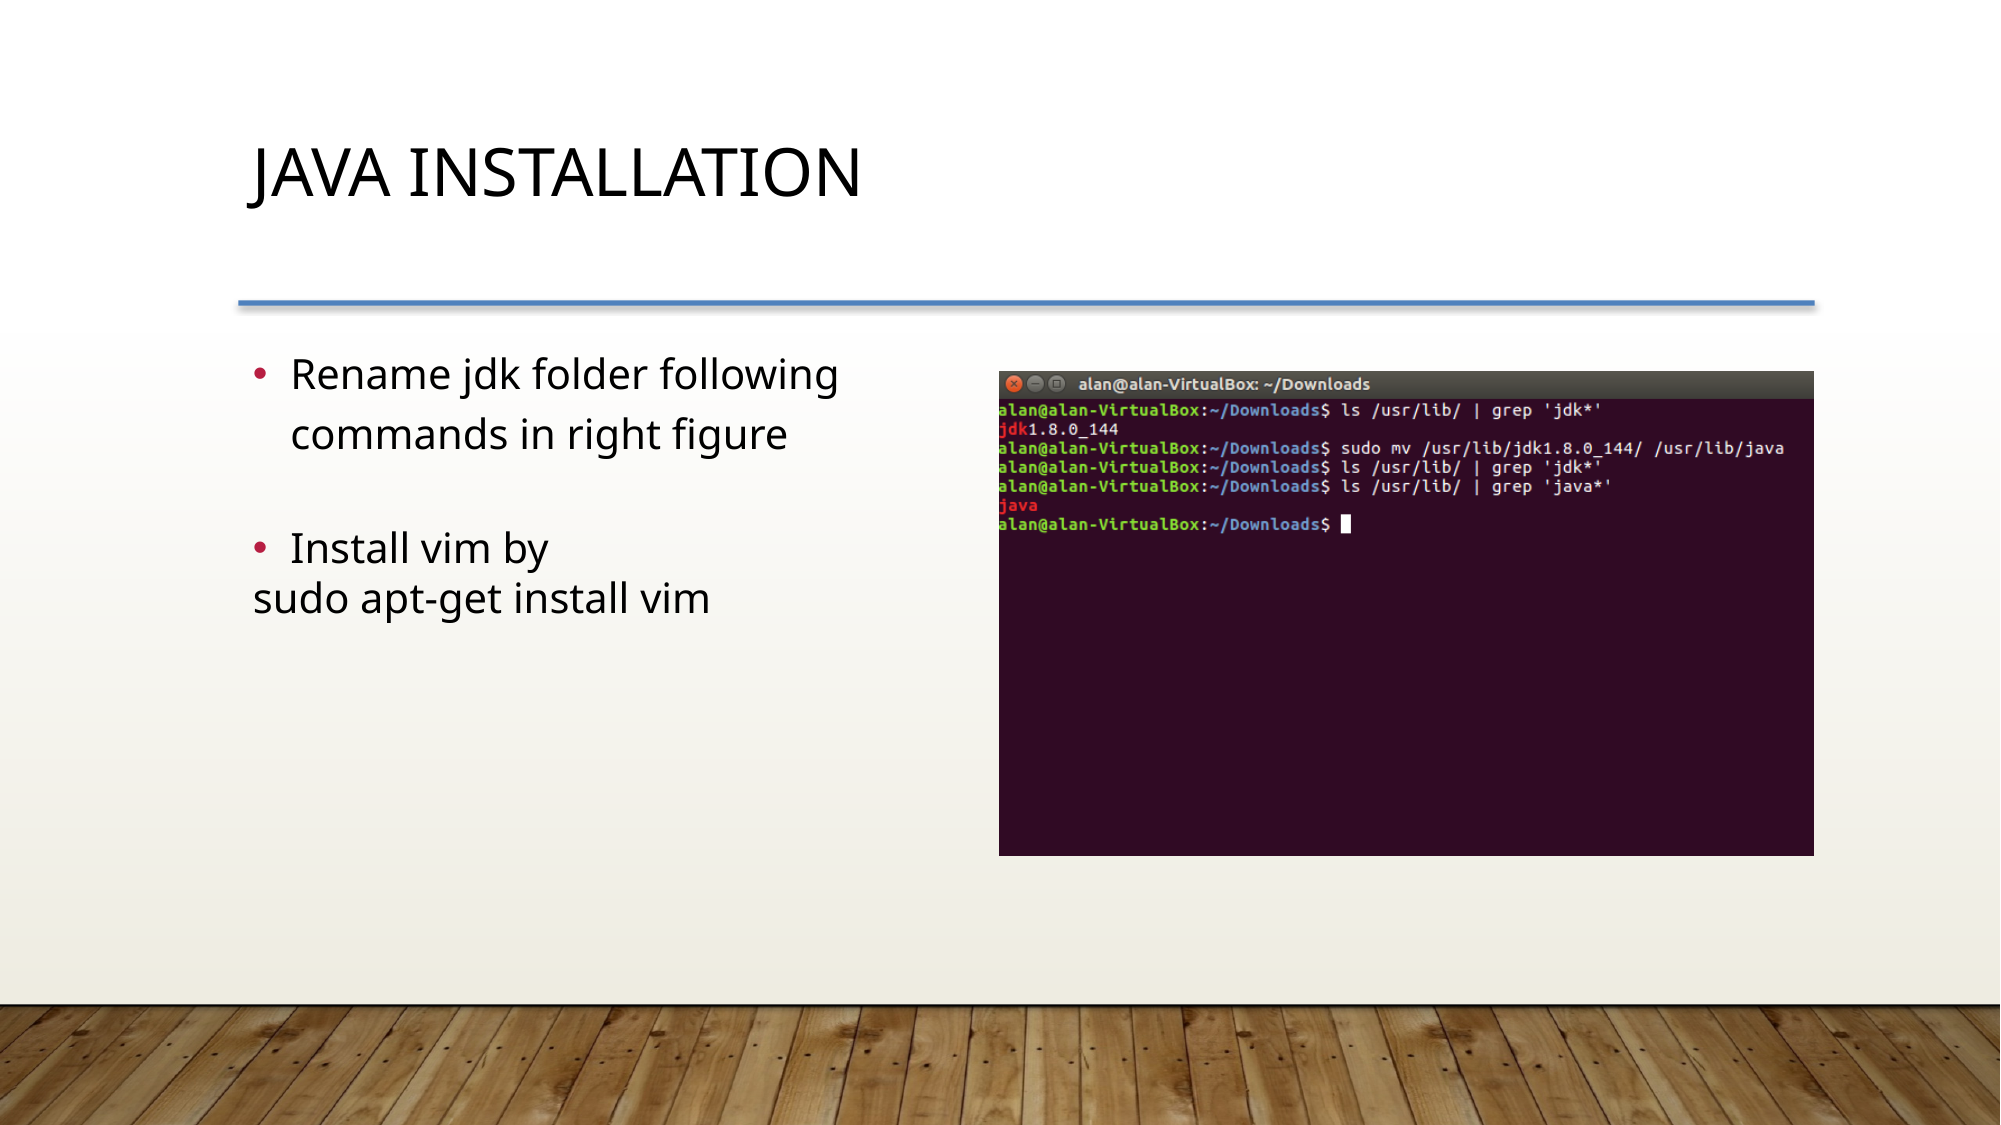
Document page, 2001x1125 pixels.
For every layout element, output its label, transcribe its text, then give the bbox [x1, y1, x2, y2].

text_box Rename jdk folder following commands in right figure Install vim by sudo apt-get install vim [238, 330, 921, 897]
picture [999, 371, 1814, 856]
picture [0, 1007, 2000, 1125]
text_box JAVA iNSTALLATION [238, 131, 1814, 304]
